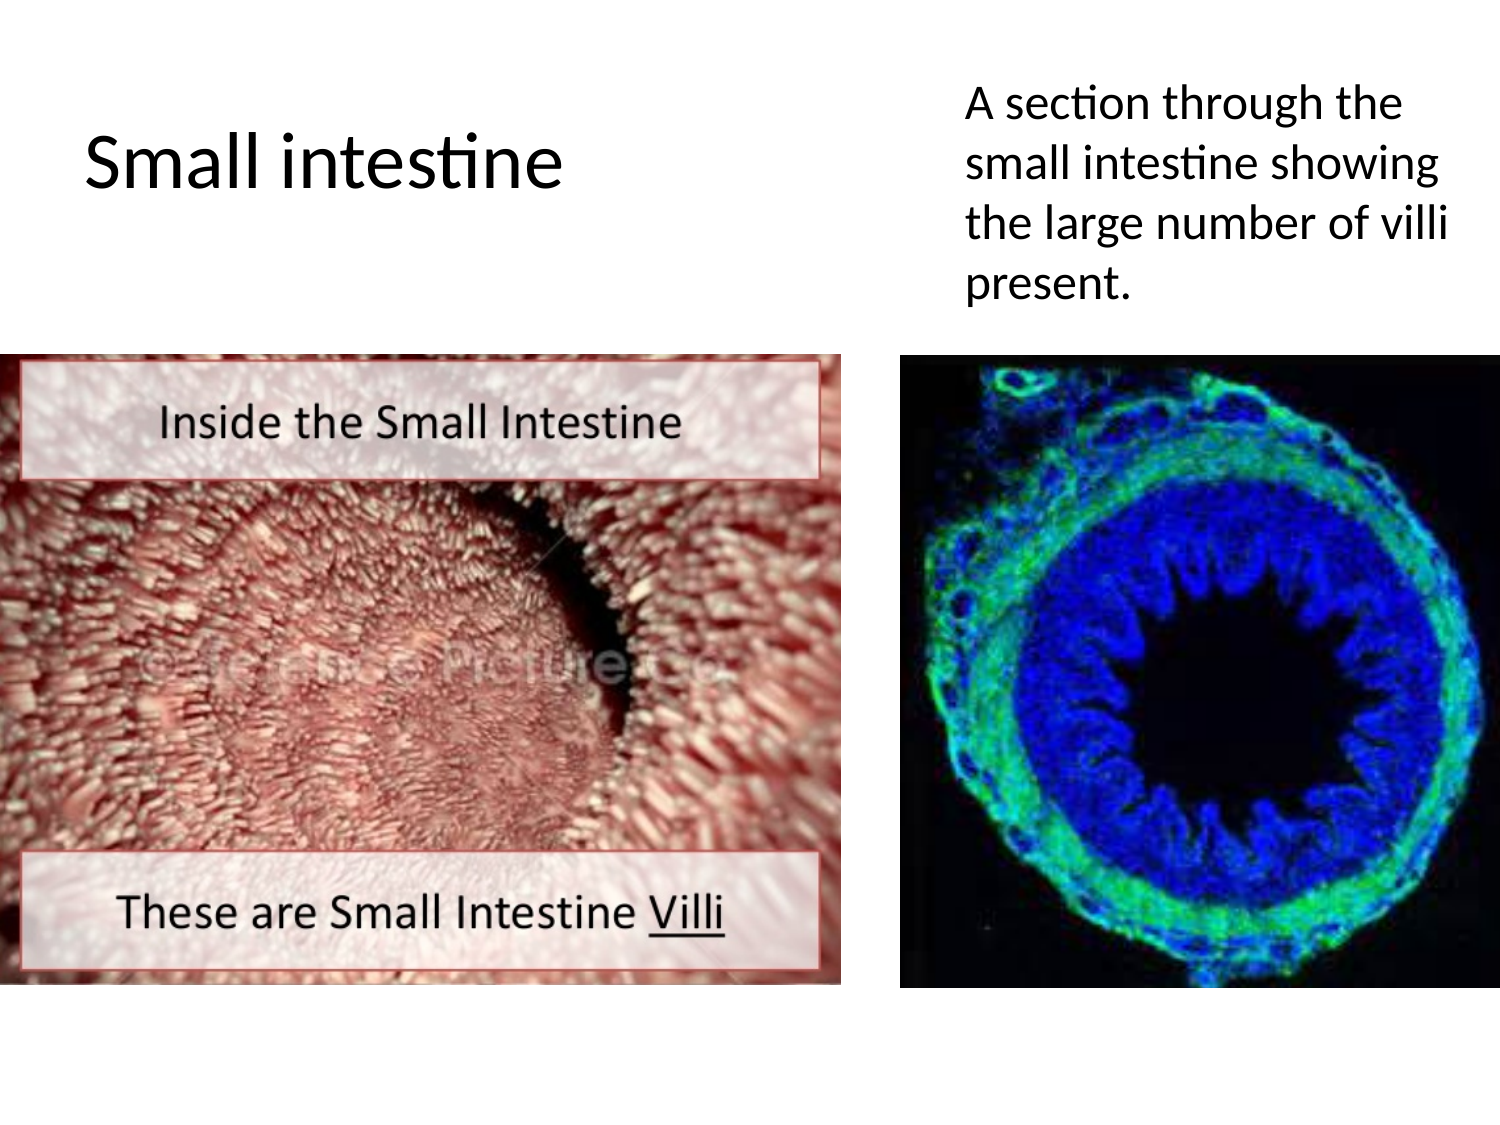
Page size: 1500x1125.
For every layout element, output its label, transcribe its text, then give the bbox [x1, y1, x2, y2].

picture [899, 355, 1500, 988]
text_box A section through the small intestine showing the large number of villi present. [949, 62, 1488, 318]
title Small intestine [37, 62, 613, 250]
picture [0, 353, 841, 986]
